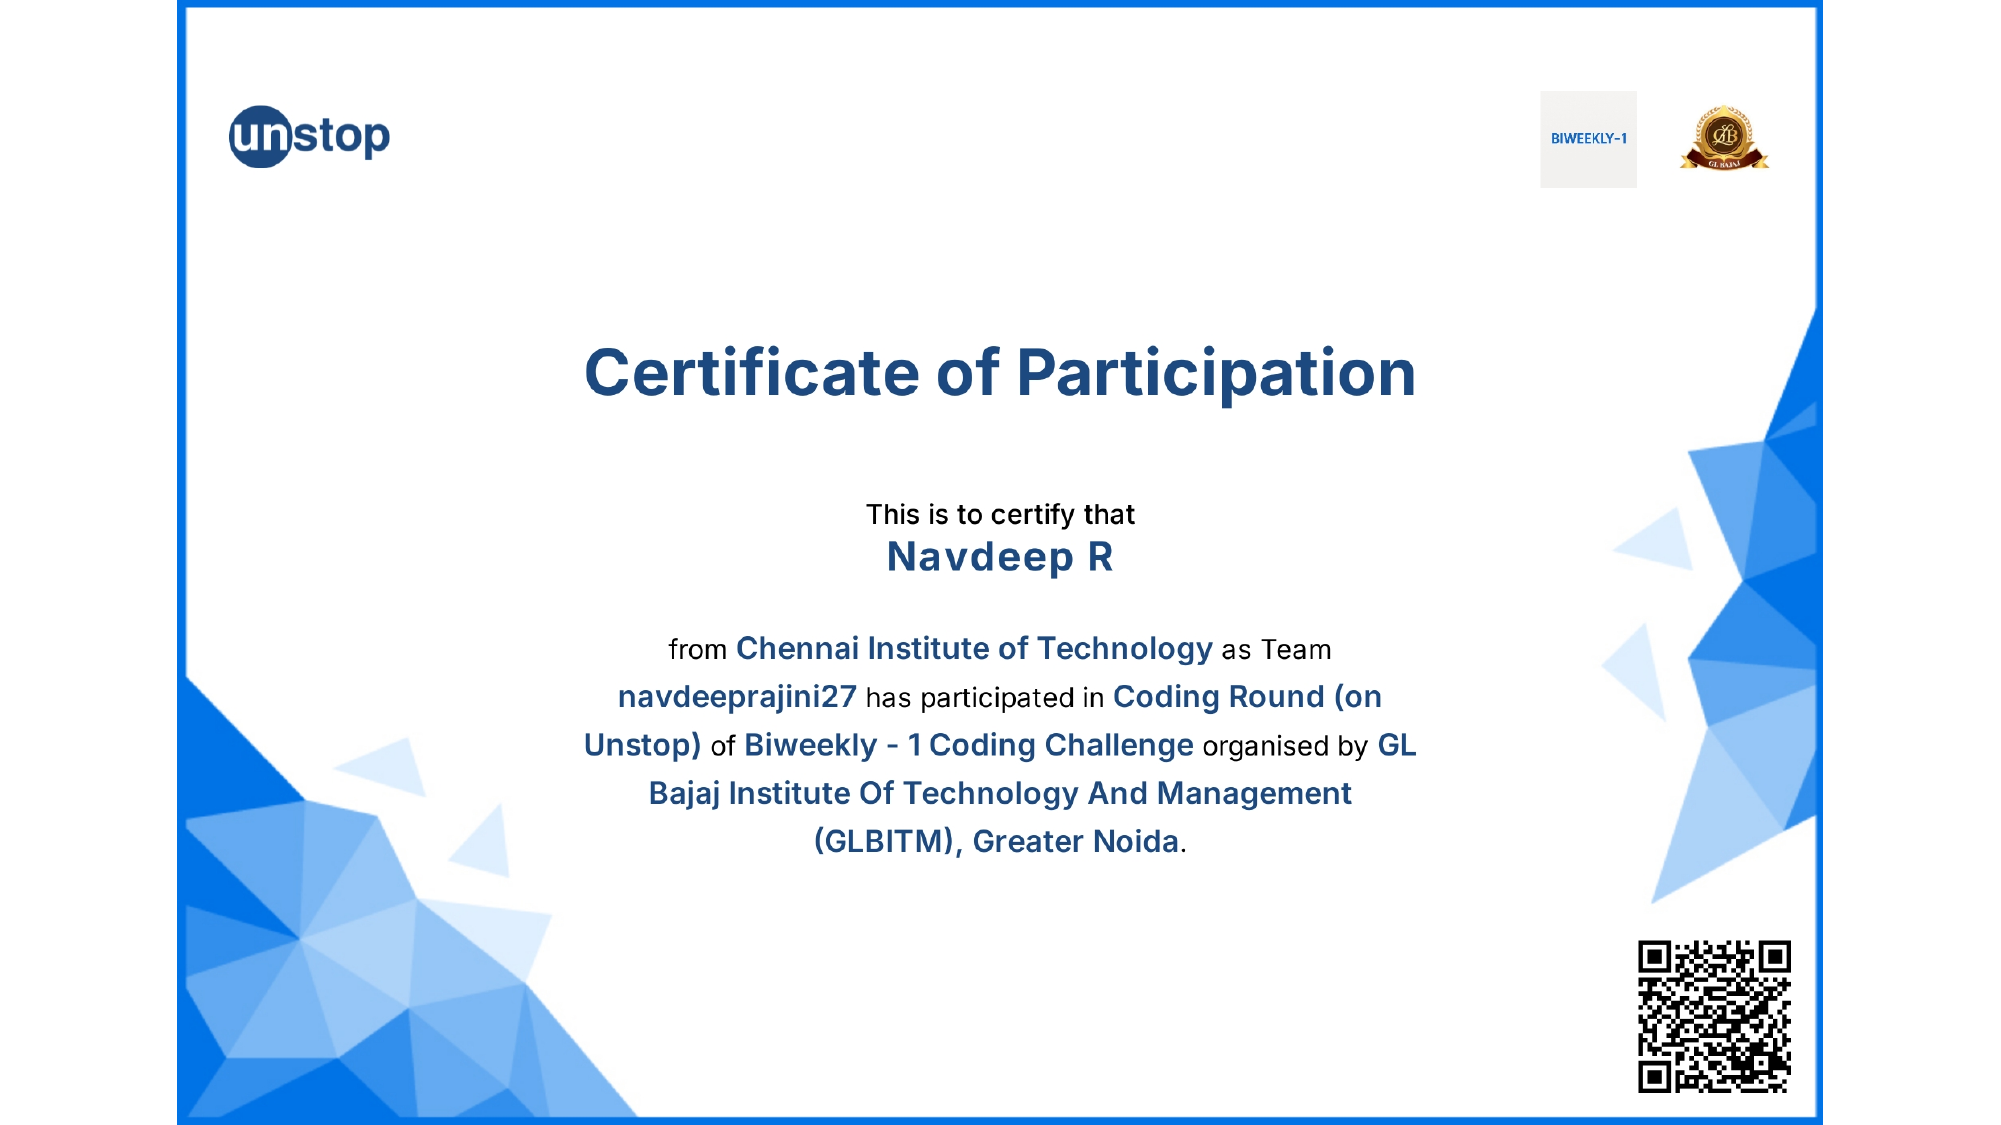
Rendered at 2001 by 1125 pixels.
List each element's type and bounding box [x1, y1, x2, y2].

picture [177, 0, 1823, 1125]
